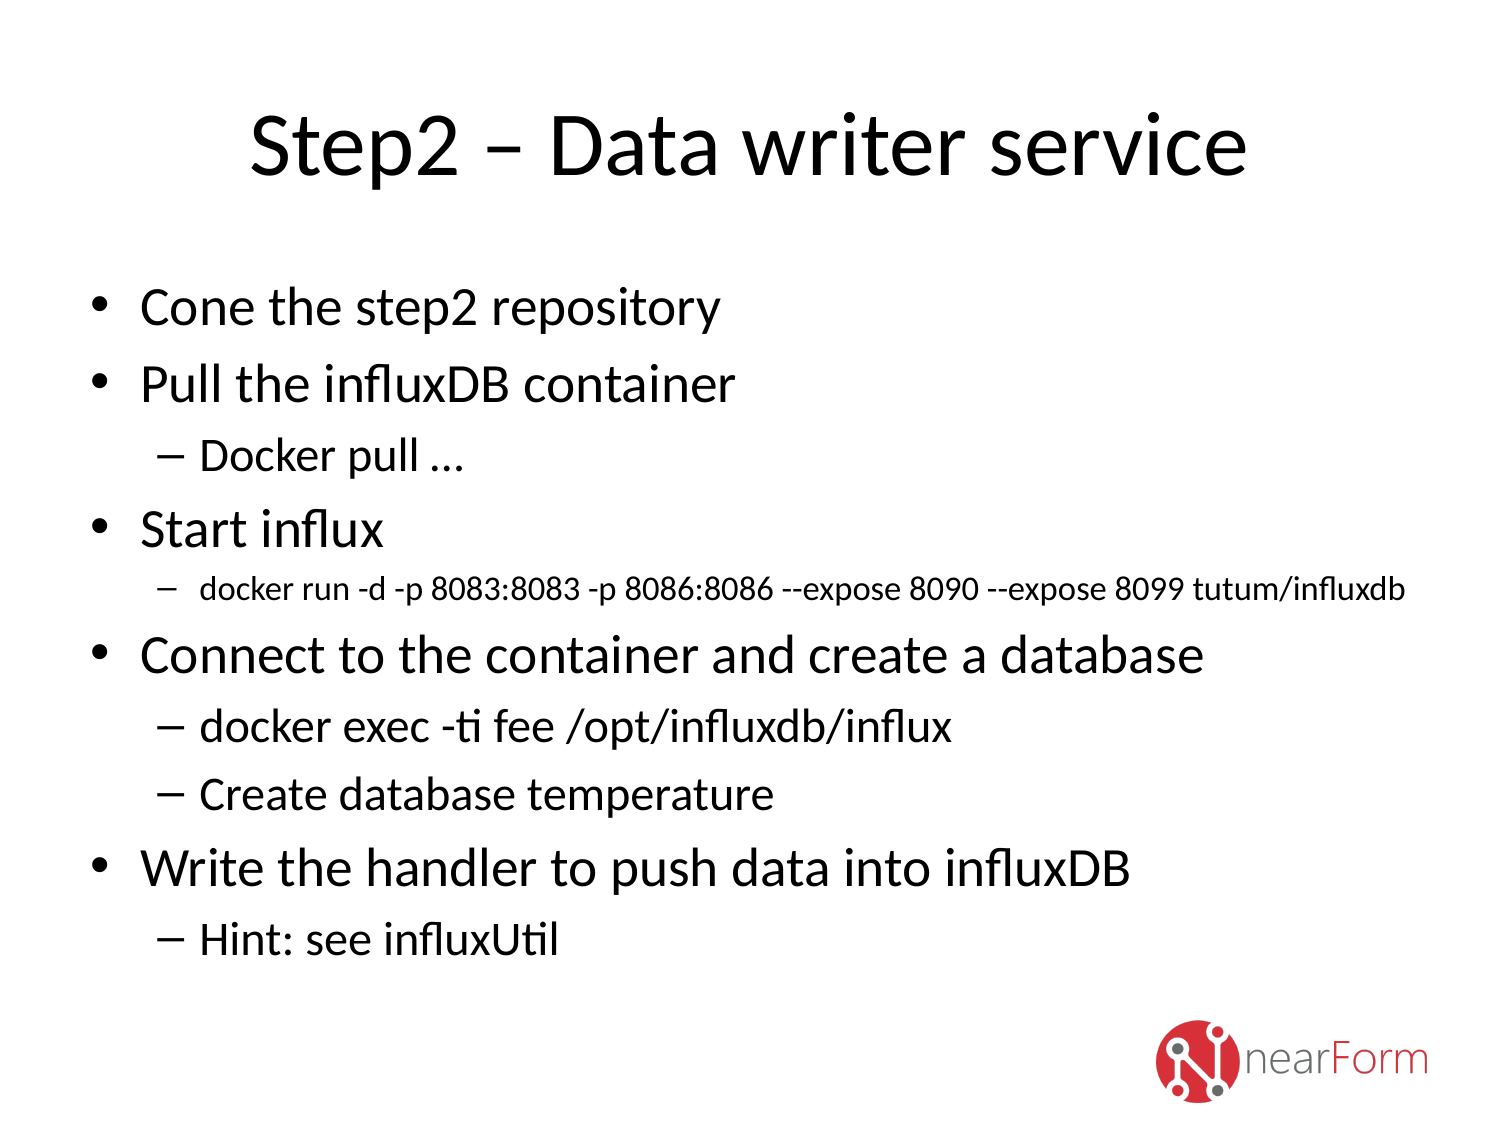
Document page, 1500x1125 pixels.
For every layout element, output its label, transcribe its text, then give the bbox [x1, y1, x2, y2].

title Step2 – Data writer service [75, 45, 1425, 233]
picture [1156, 1020, 1427, 1103]
list Cone the step2 repository Pull the influxDB container Docker pull … Start influx docker run -d -p 8083:8083 -p 8086:8086 --expose 8090 --expose 8099 tutum/influxdb Connect to the container and create a database docker exec -ti fee /opt/influxdb/influx Create database temperature Write the handler to push data into influxDB Hint: see influxUtil [75, 262, 1425, 1005]
